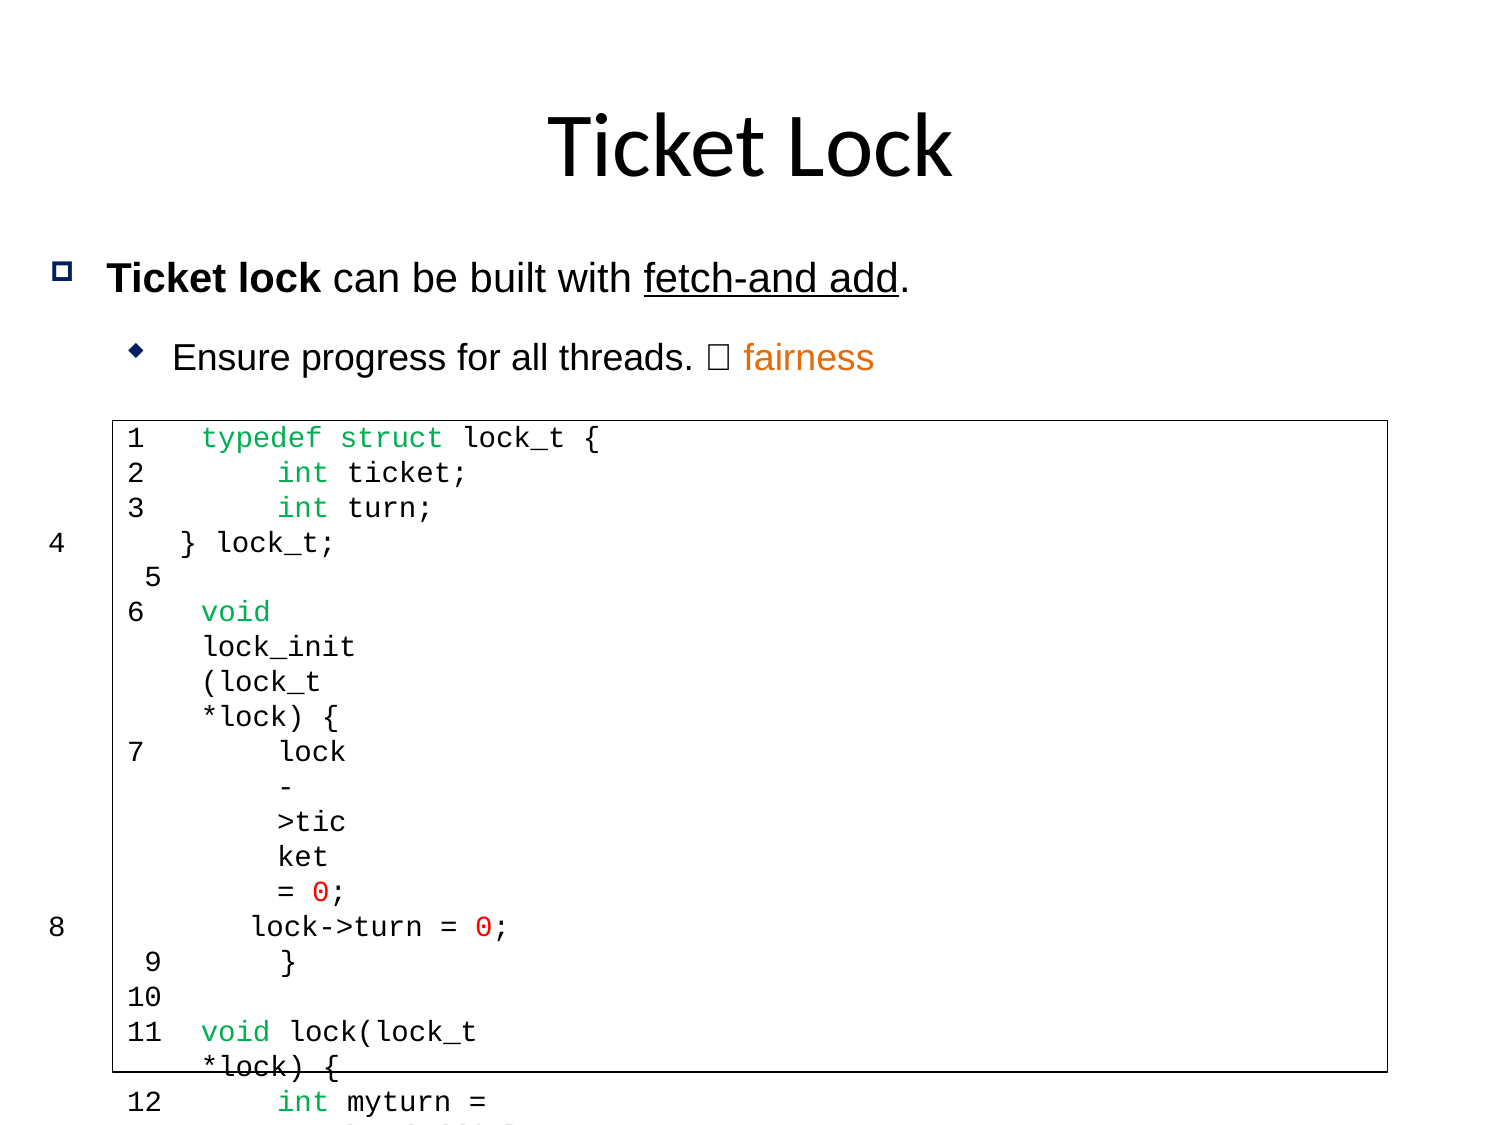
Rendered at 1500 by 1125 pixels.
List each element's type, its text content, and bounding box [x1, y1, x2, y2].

title Ticket Lock [75, 43, 1425, 234]
text_box Ticket lock can be built with fetch-and add. Ensure progress for all threads.  fairness typedef struct lock_t { int ticket; int turn; } lock_t; 5 void lock_init(lock_t *lock) { lock->ticket = 0; lock->turn = 0; 9 } 10 void lock(lock_t *lock) { int myturn = FetchAndAdd(&lock->ticket); while (lock->turn != myturn) ; // spin 15 } void unlock(lock_t *lock) { FetchAndAdd(&lock->turn); 18 } [48, 248, 978, 1125]
text_box [978, 420, 1388, 1072]
